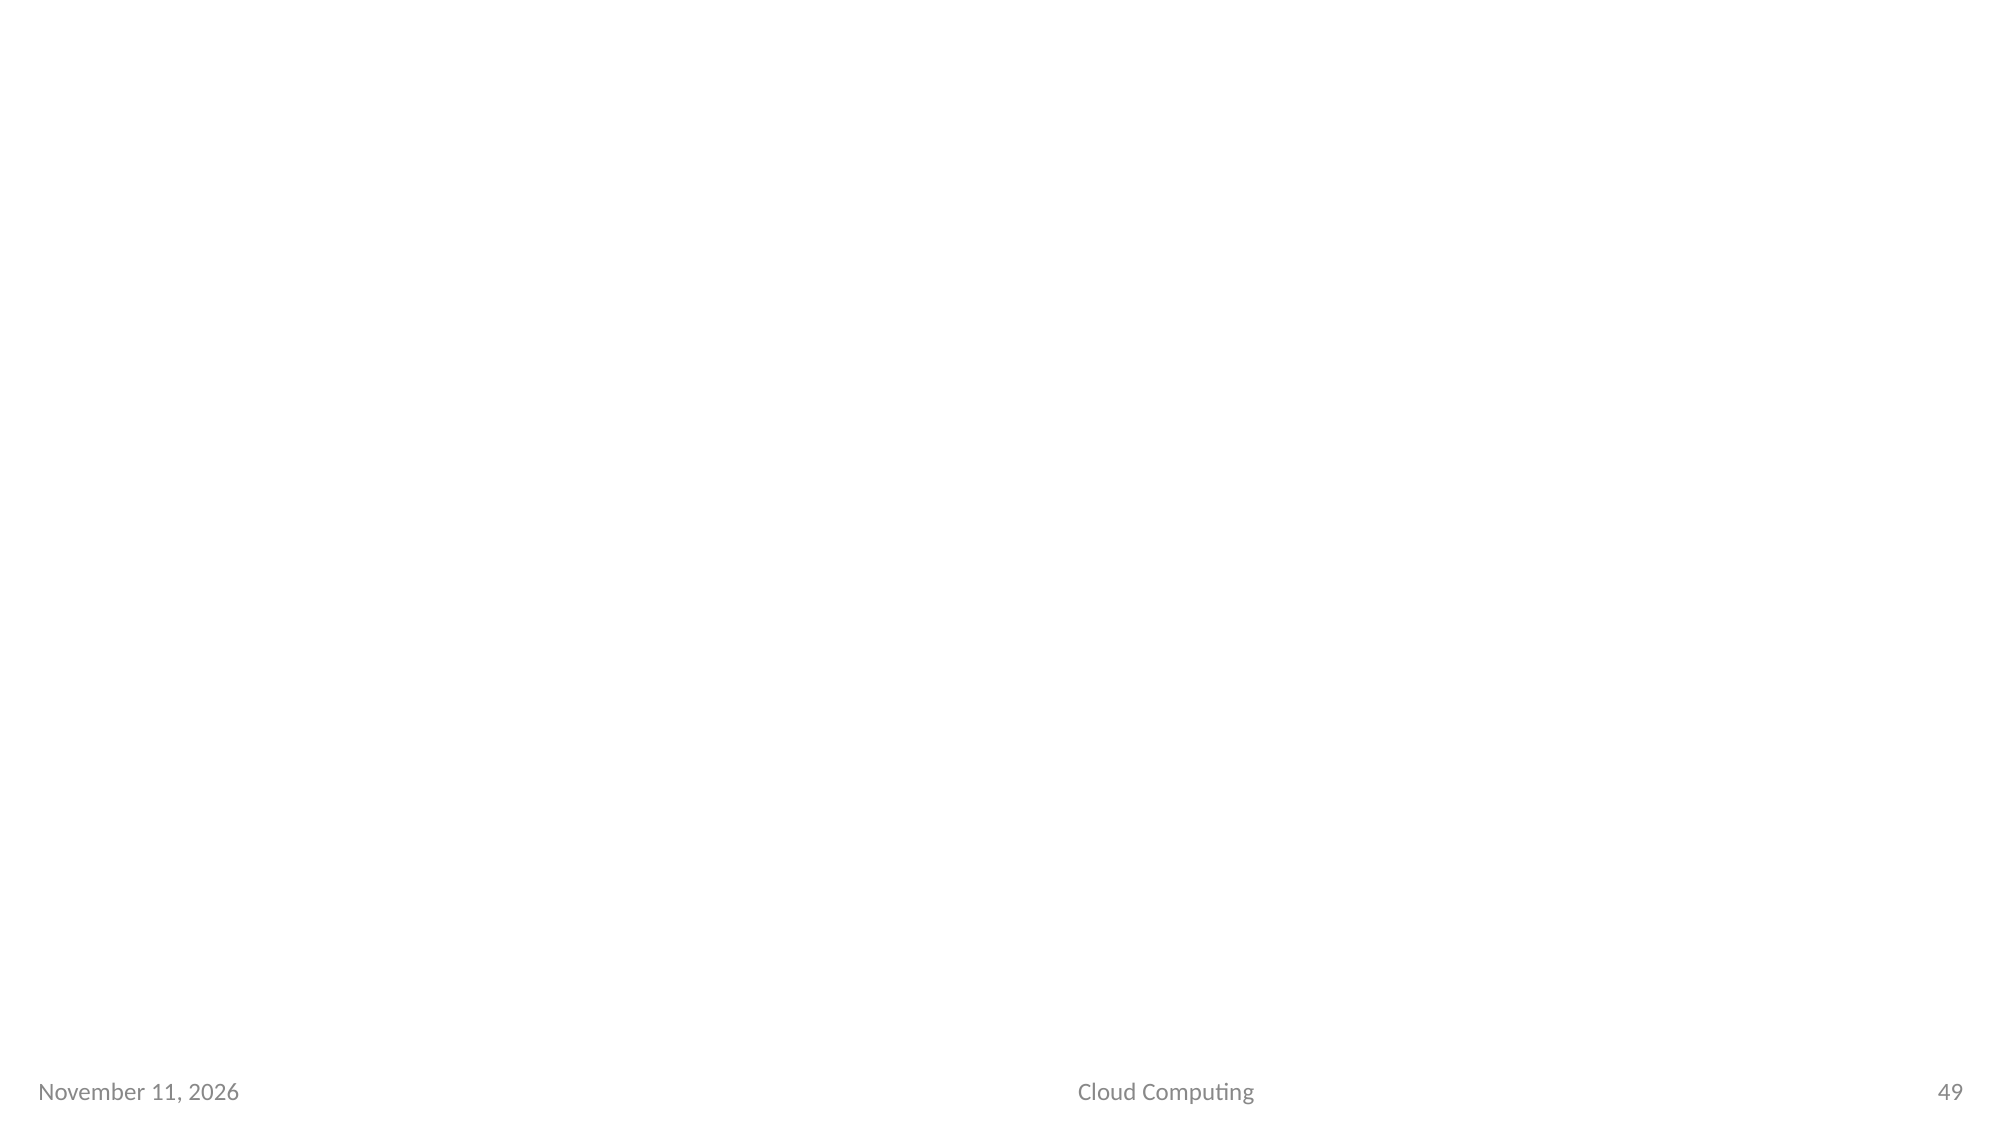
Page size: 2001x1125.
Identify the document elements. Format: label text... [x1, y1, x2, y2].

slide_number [23, 1060, 474, 1121]
slide_number 49 [1859, 1060, 1979, 1121]
footer Cloud Computing [483, 1060, 1850, 1121]
